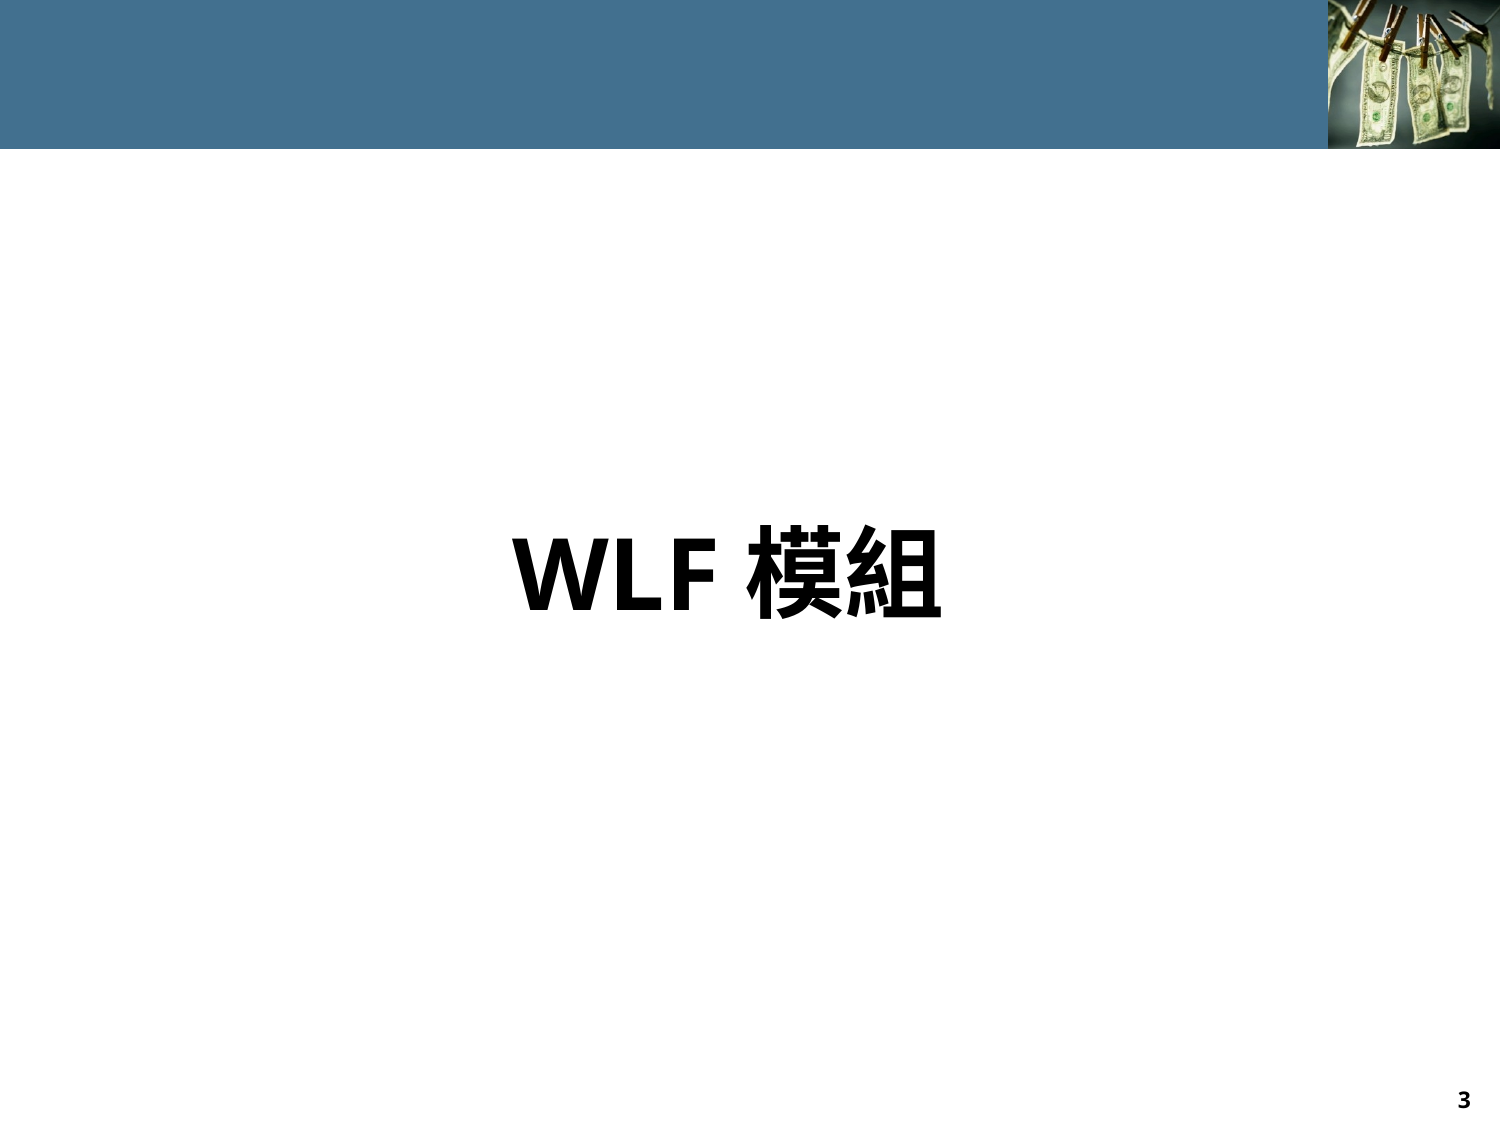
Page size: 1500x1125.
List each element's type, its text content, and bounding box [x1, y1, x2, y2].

picture [1328, 0, 1500, 149]
list WLF模組 [159, 503, 1223, 646]
slide_number 3 [1429, 1077, 1500, 1123]
